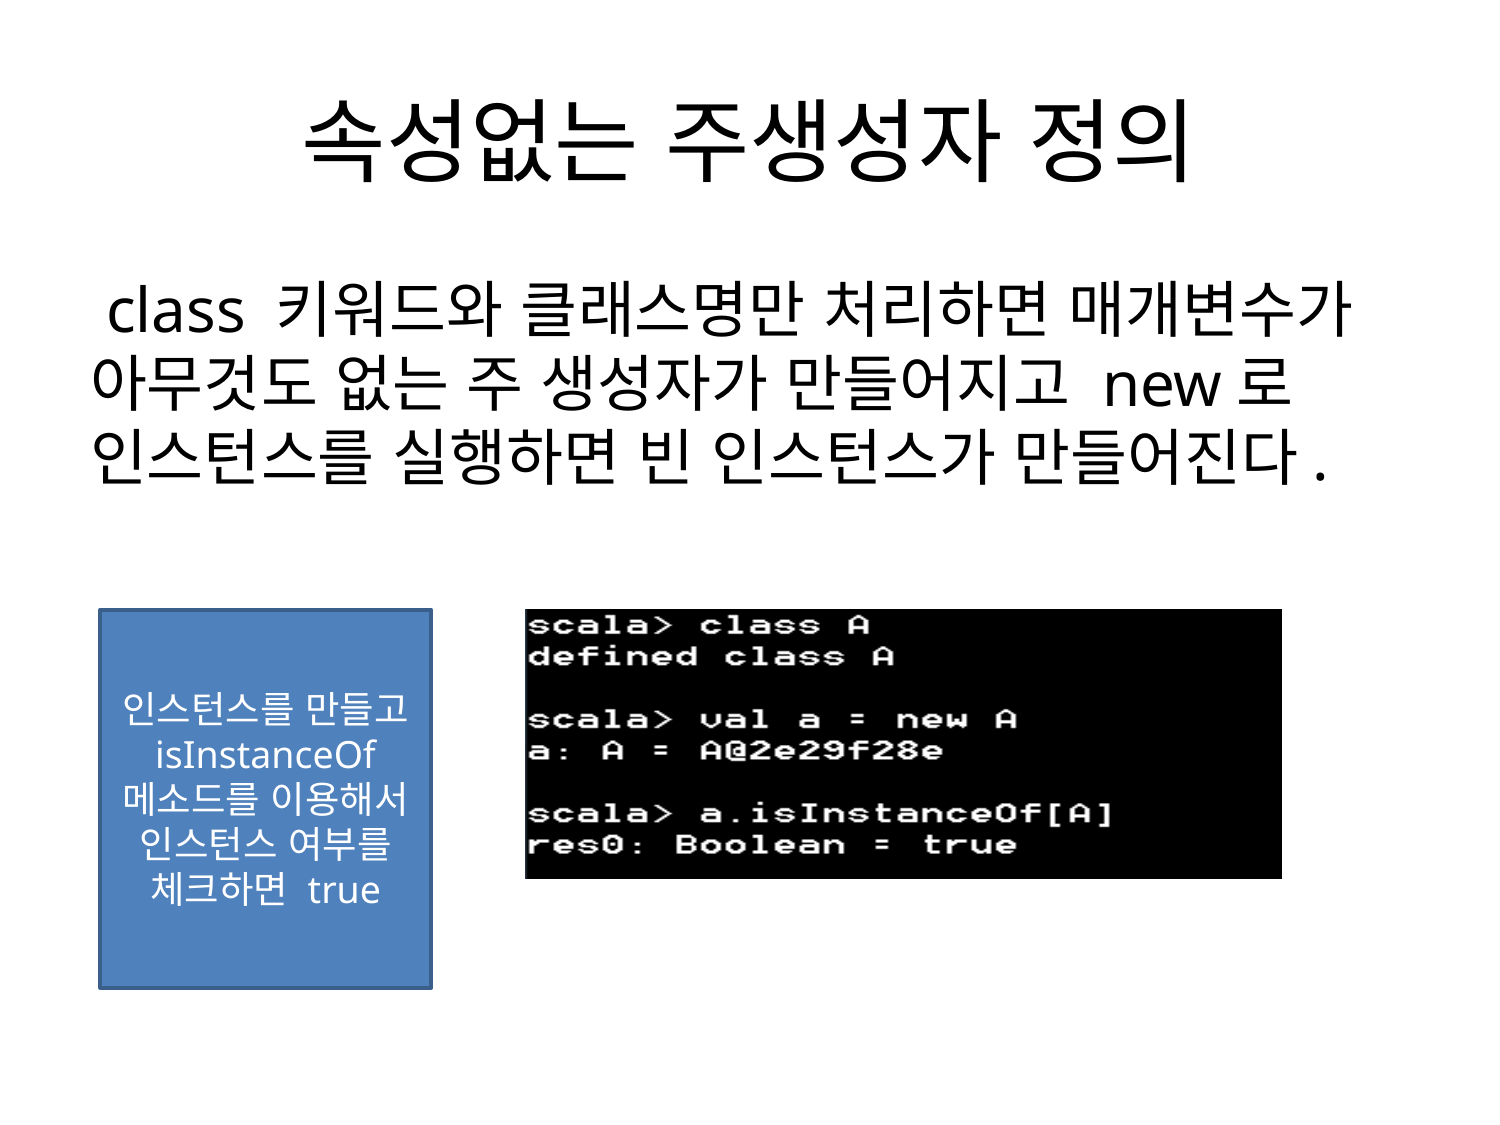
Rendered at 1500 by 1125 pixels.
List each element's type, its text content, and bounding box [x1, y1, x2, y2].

picture [525, 609, 1282, 879]
list class 키워드와 클래스명만 처리하면 매개변수가 아무것도 없는 주 생성자가 만들어지고 new로 인스턴스를 실행하면 빈 인스턴스가 만들어진다. [75, 262, 1400, 504]
title 속성없는 주생성자 정의 [75, 45, 1425, 233]
text_box 인스턴스를 만들고 isInstanceOf 메소드를 이용해서 인스턴스 여부를 체크하면 true [98, 608, 433, 990]
